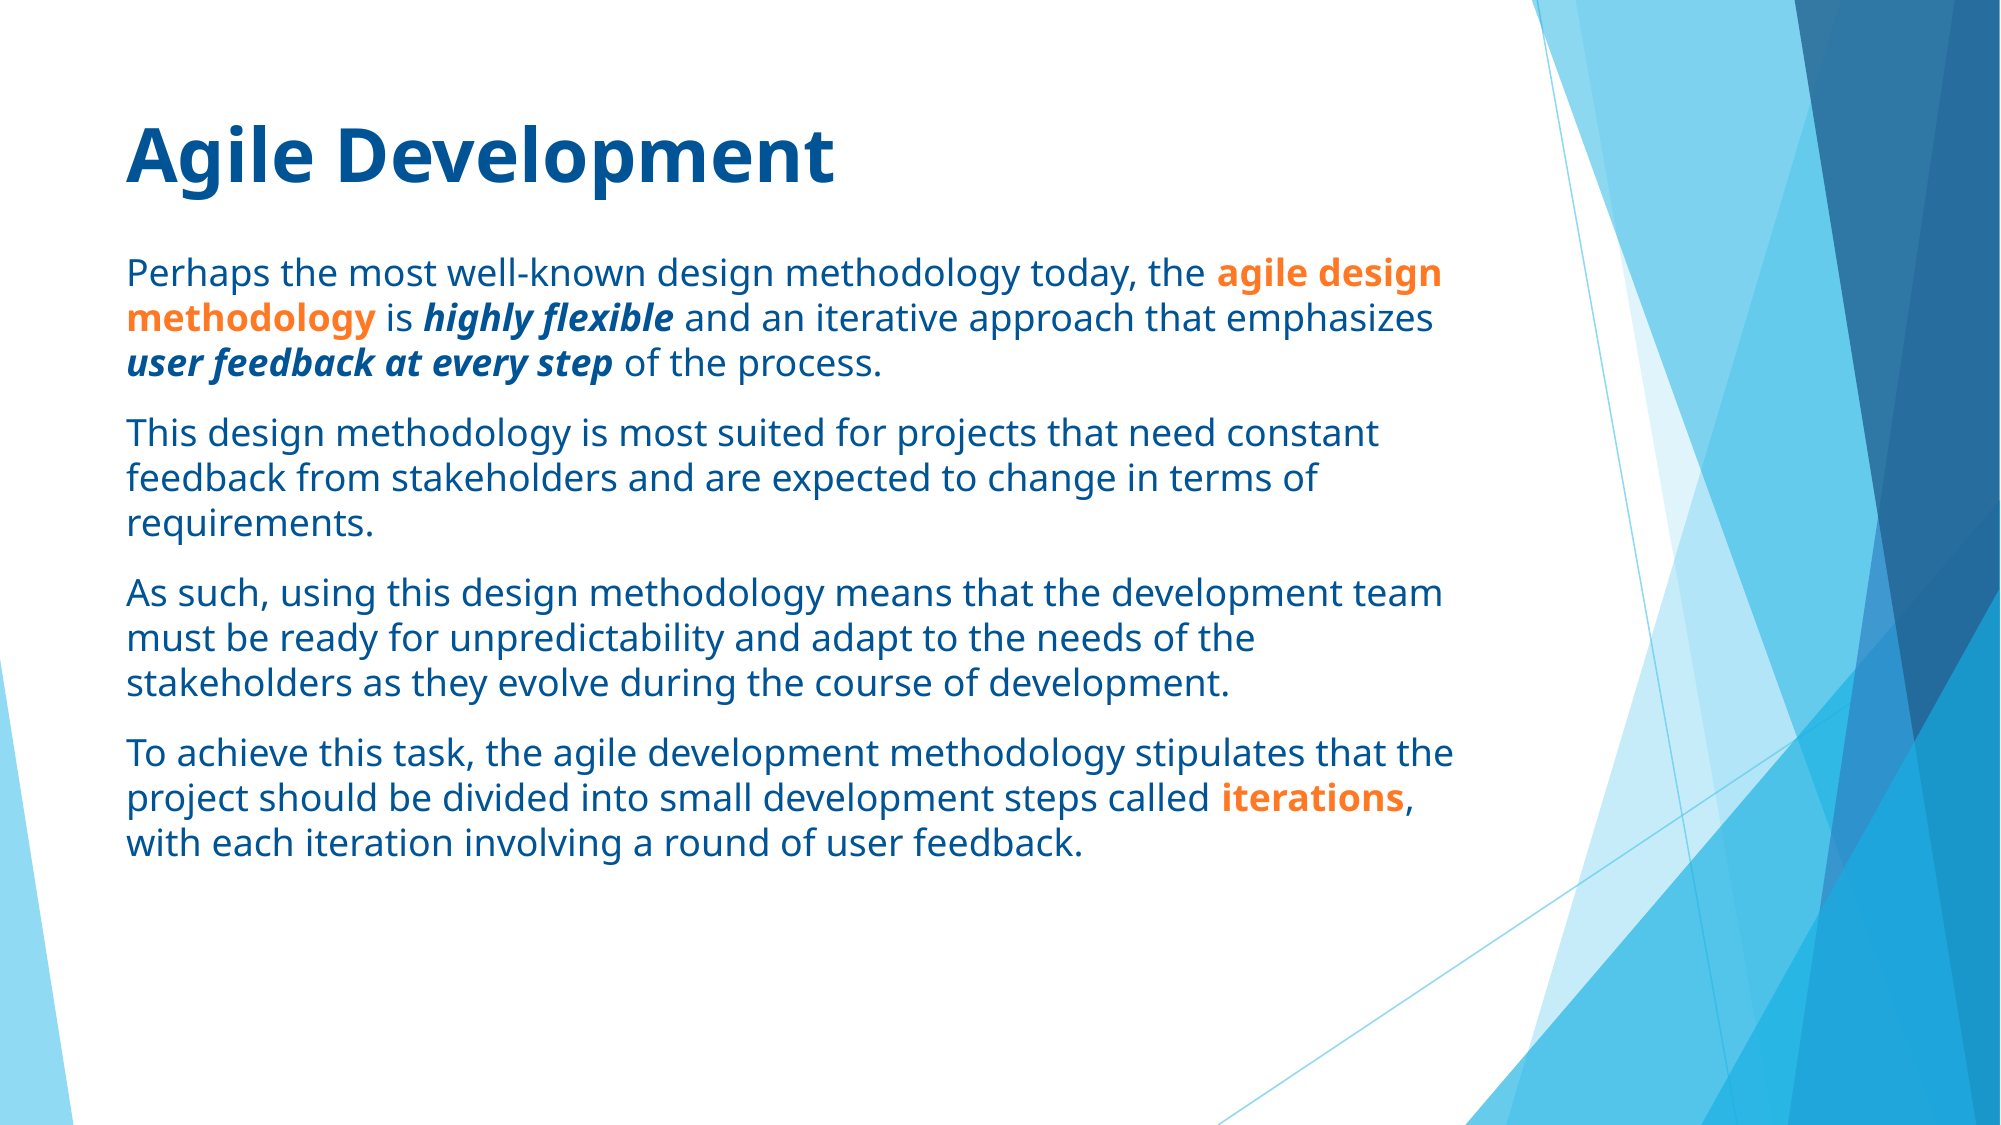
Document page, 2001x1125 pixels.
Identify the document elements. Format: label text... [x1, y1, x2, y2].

title Agile Development [111, 99, 1522, 317]
text_box Perhaps the most well-known design methodology today, the agile design methodology is highly flexible and an iterative approach that emphasizes user feedback at every step of the process. This design methodology is most suited for projects that need constant feedback from stakeholders and are expected to change in terms of requirements. As such, using this design methodology means that the development team must be ready for unpredictability and adapt to the needs of the stakeholders as they evolve during the course of development. To achieve this task, the agile development methodology stipulates that the project should be divided into small development steps called iterations, with each iteration involving a round of user feedback. [111, 241, 1506, 917]
